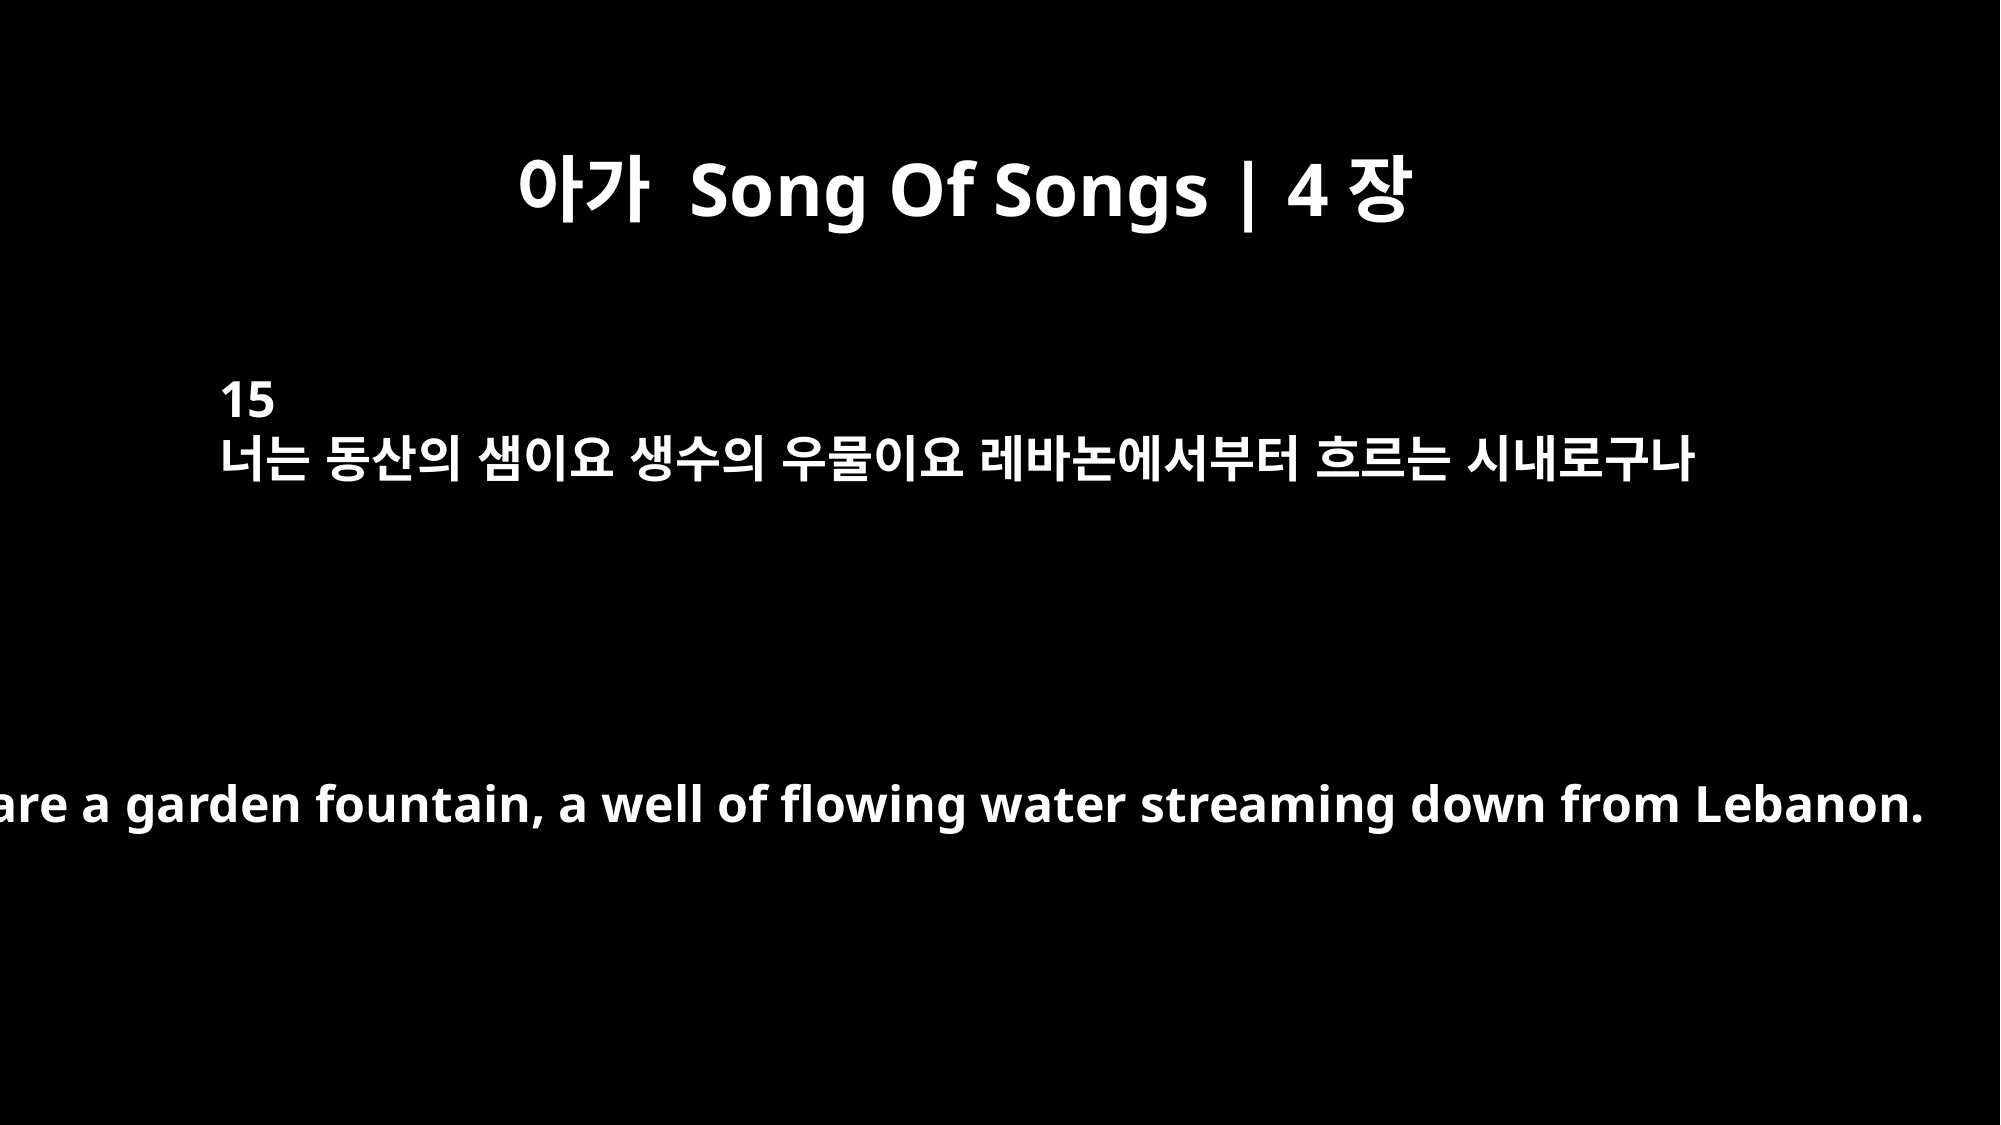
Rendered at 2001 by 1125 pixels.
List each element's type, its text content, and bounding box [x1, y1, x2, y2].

text_box 아가 Song Of Songs | 4장 [502, 136, 1430, 239]
text_box You are a garden fountain, a well of flowing water streaming down from Lebanon. [0, 764, 1941, 840]
text_box 15 너는 동산의 샘이요 생수의 우물이요 레바논에서부터 흐르는 시내로구나 [204, 359, 1713, 495]
